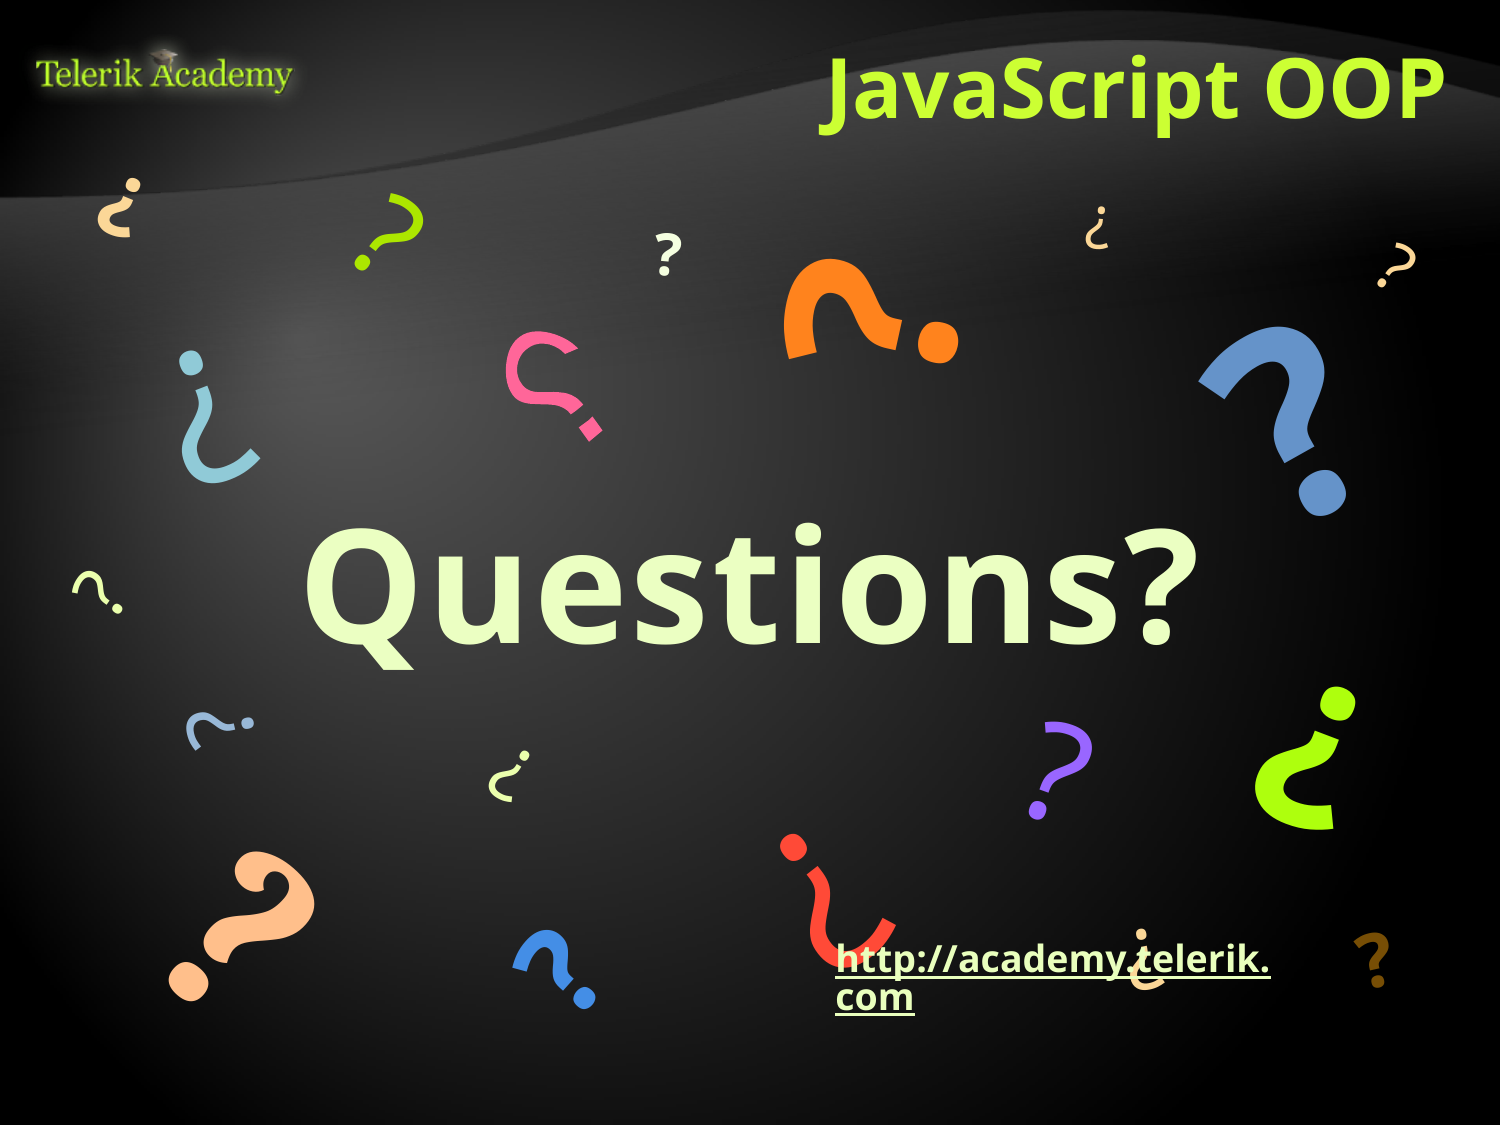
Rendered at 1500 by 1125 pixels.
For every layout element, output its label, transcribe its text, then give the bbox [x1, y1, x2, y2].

title JavaScript OOP [300, 24, 1463, 163]
list http://academy.telerik.com [820, 928, 1298, 989]
picture [0, 0, 1500, 1125]
